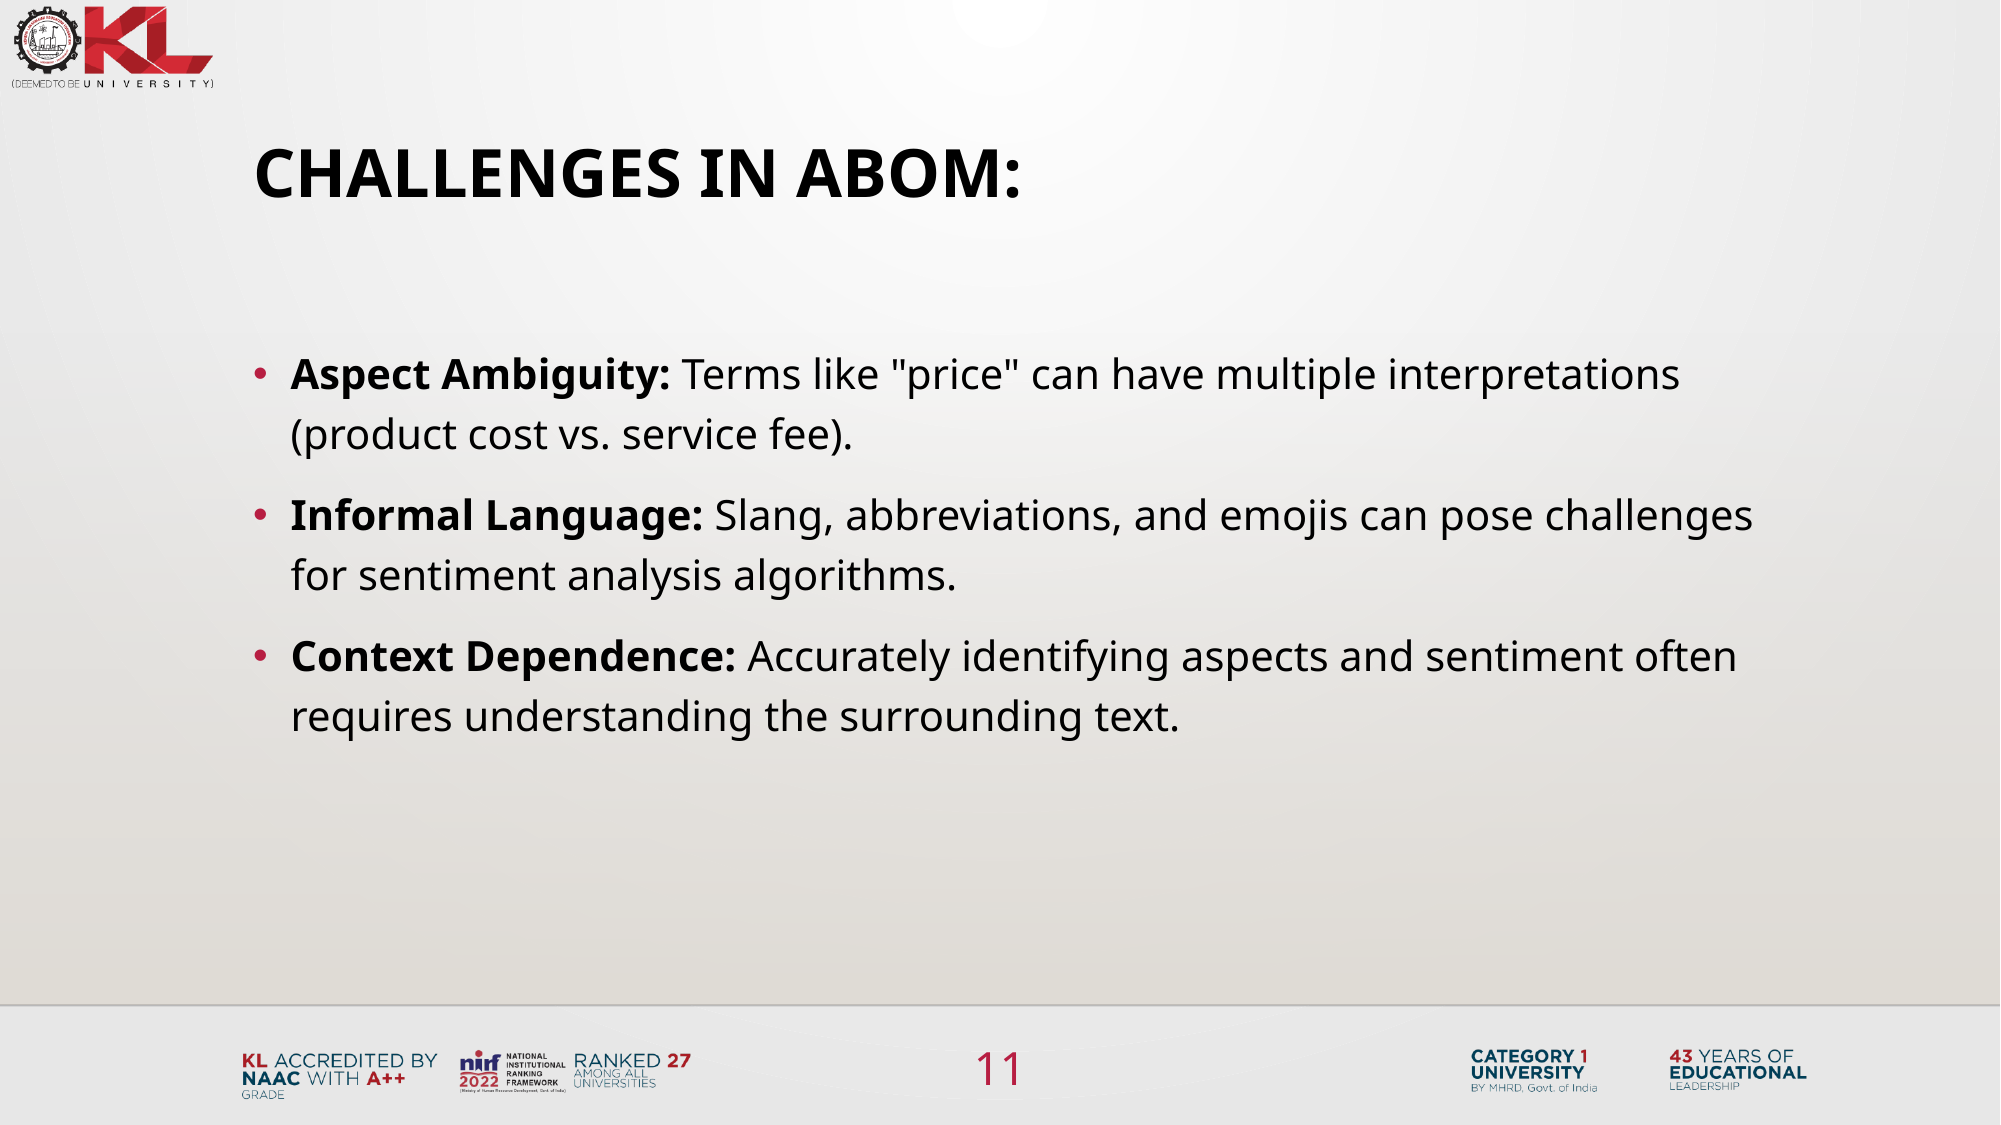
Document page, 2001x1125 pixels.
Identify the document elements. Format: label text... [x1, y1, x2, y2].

title Challenges in ABOM: [238, 131, 1814, 305]
picture [238, 1045, 716, 1103]
picture [1447, 1045, 1814, 1101]
list Aspect Ambiguity: Terms like "price" can have multiple interpretations (product cost vs. service fee). Informal Language: Slang, abbreviations, and emojis can pose challenges for sentiment analysis algorithms. Context Dependence: Accurately identifying aspects and sentiment often requires understanding the surrounding text. [238, 330, 1814, 897]
slide_number 11 [933, 1031, 1067, 1115]
picture [12, 5, 213, 88]
